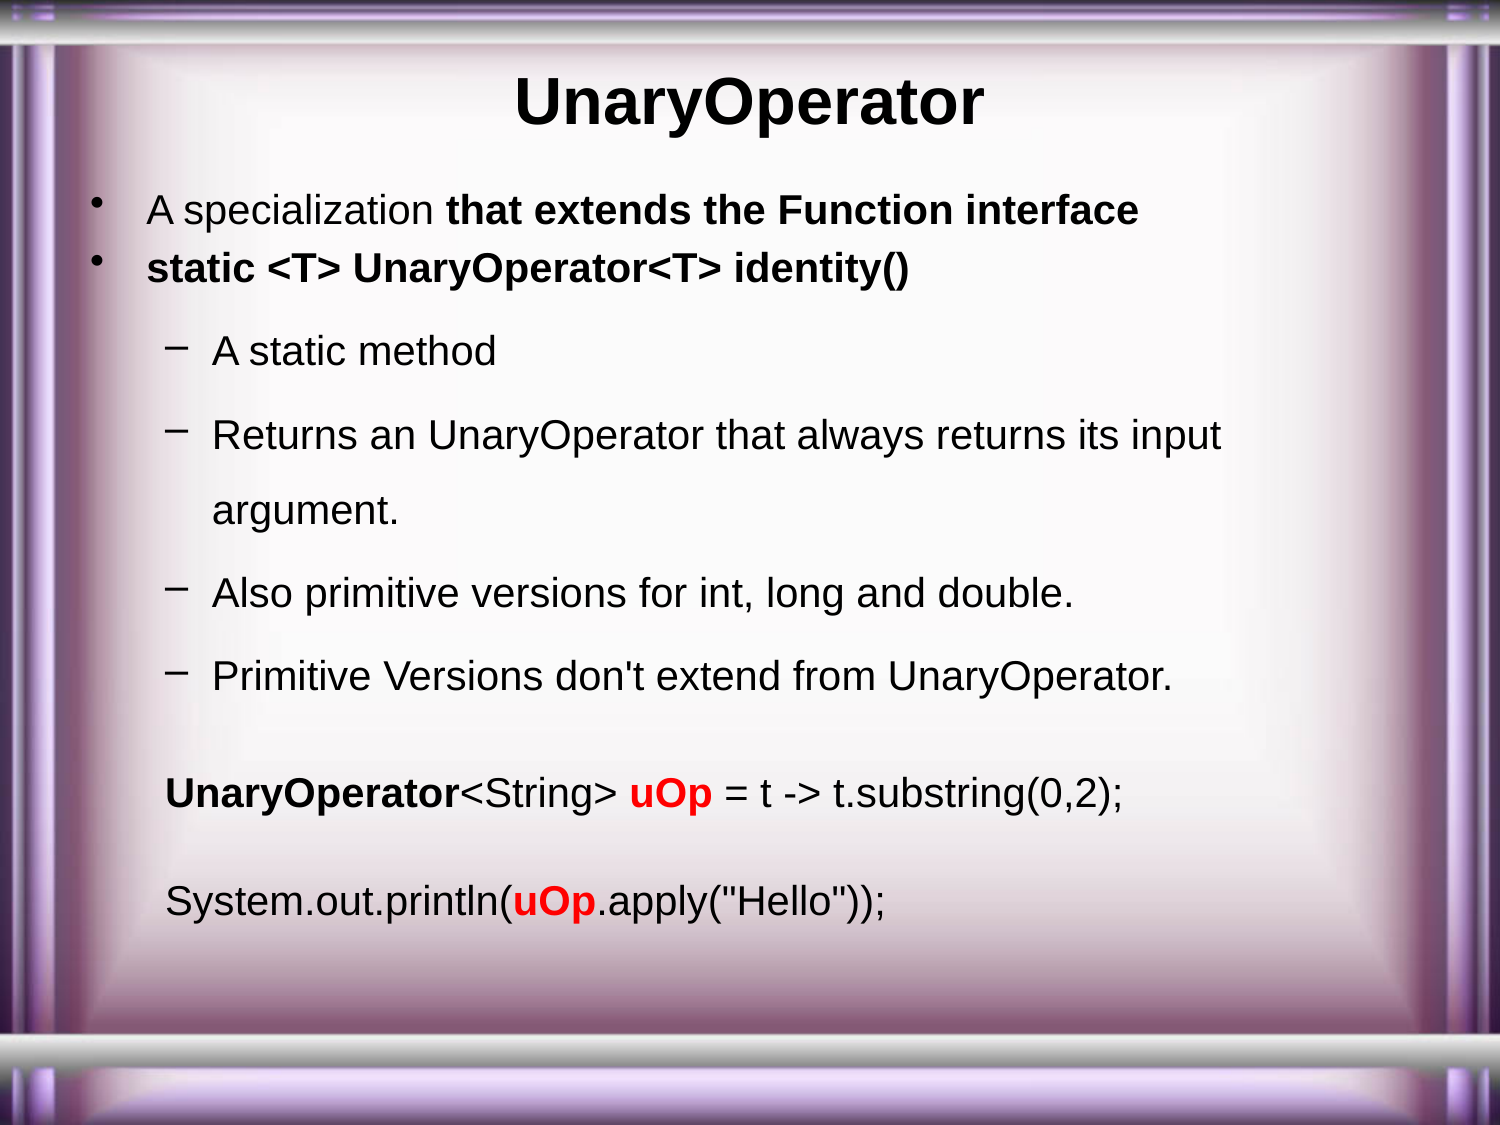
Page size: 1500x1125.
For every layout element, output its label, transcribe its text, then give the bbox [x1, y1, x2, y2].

picture [0, 0, 1500, 1125]
list A specialization that extends the Function interface static <T> UnaryOperator<T> identity() A static method Returns an UnaryOperator that always returns its input argument. Also primitive versions for int, long and double. Primitive Versions don't extend from UnaryOperator. UnaryOperator<String> uOp = t -> t.substring(0,2); System.out.println(uOp.apply("Hello")); [75, 174, 1425, 1005]
title UnaryOperator [75, 45, 1425, 150]
